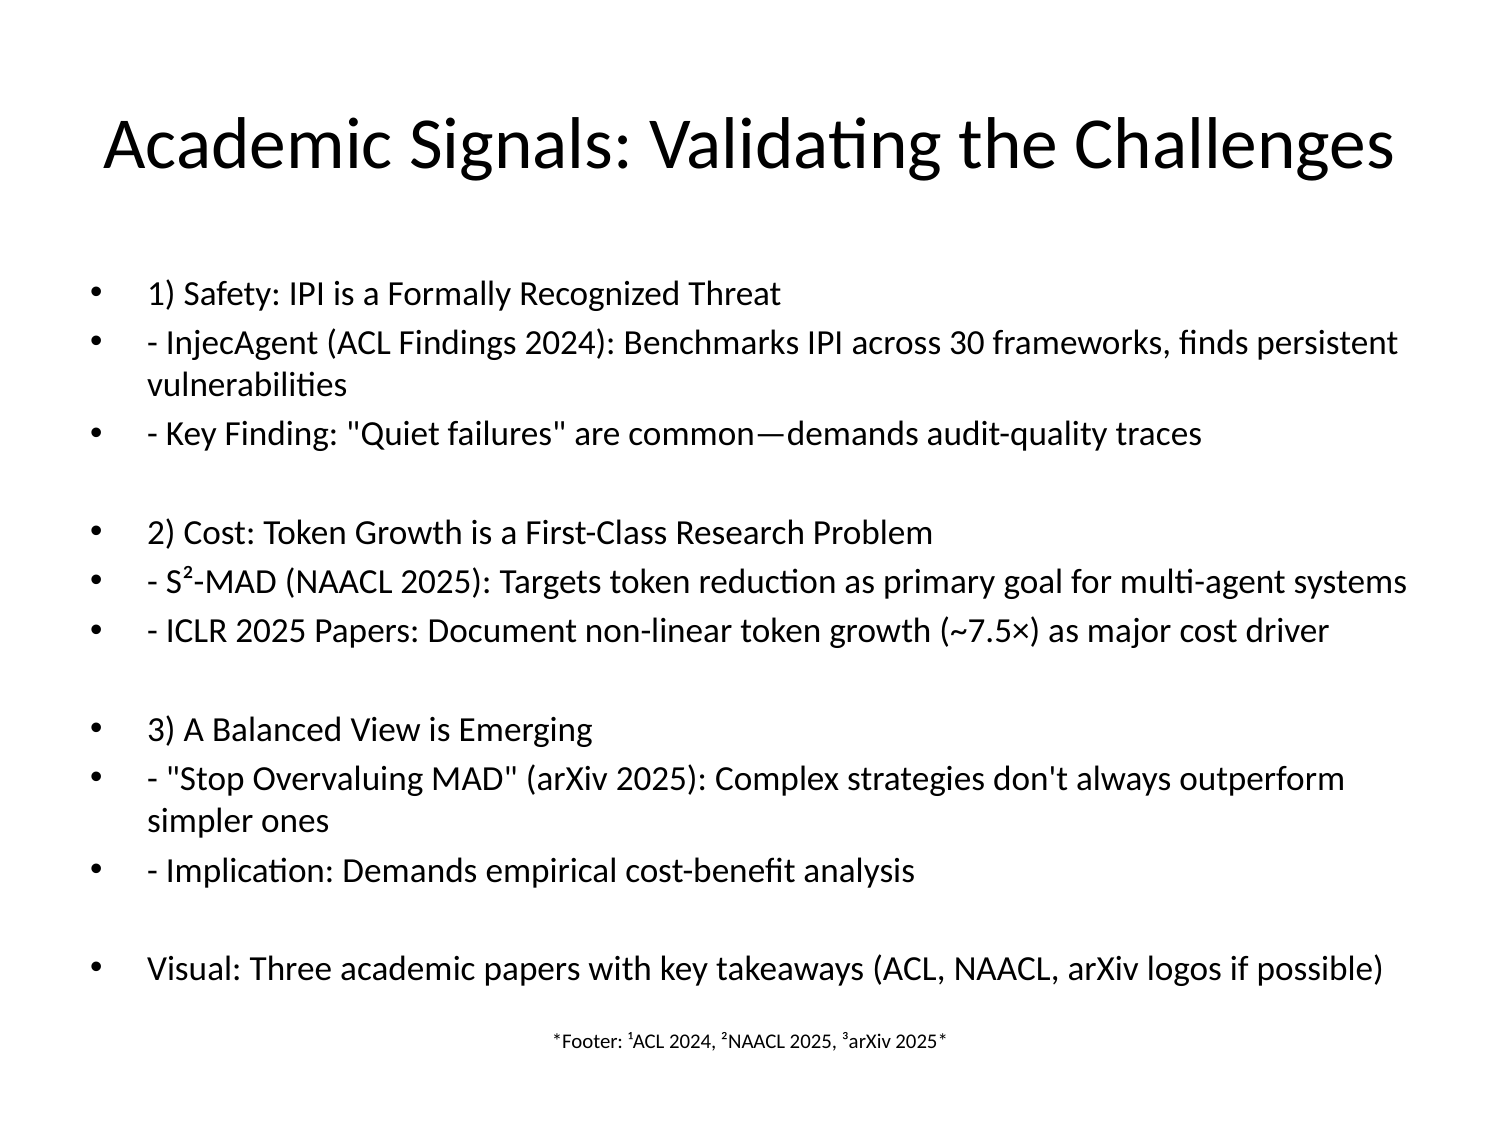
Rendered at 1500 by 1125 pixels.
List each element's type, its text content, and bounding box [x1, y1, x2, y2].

list 1) Safety: IPI is a Formally Recognized Threat - InjecAgent (ACL Findings 2024): Benchmarks IPI across 30 frameworks, finds persistent vulnerabilities - Key Finding: "Quiet failures" are common—demands audit-quality traces 2) Cost: Token Growth is a First-Class Research Problem - S²-MAD (NAACL 2025): Targets token reduction as primary goal for multi-agent systems - ICLR 2025 Papers: Document non-linear token growth (~7.5×) as major cost driver 3) A Balanced View is Emerging - "Stop Overvaluing MAD" (arXiv 2025): Complex strategies don't always outperform simpler ones - Implication: Demands empirical cost-benefit analysis Visual: Three academic papers with key takeaways (ACL, NAACL, arXiv logos if possible) [75, 262, 1425, 1005]
title Academic Signals: Validating the Challenges [75, 45, 1425, 233]
text_box *Footer: ¹ACL 2024, ²NAACL 2025, ³arXiv 2025* [537, 1020, 963, 1060]
